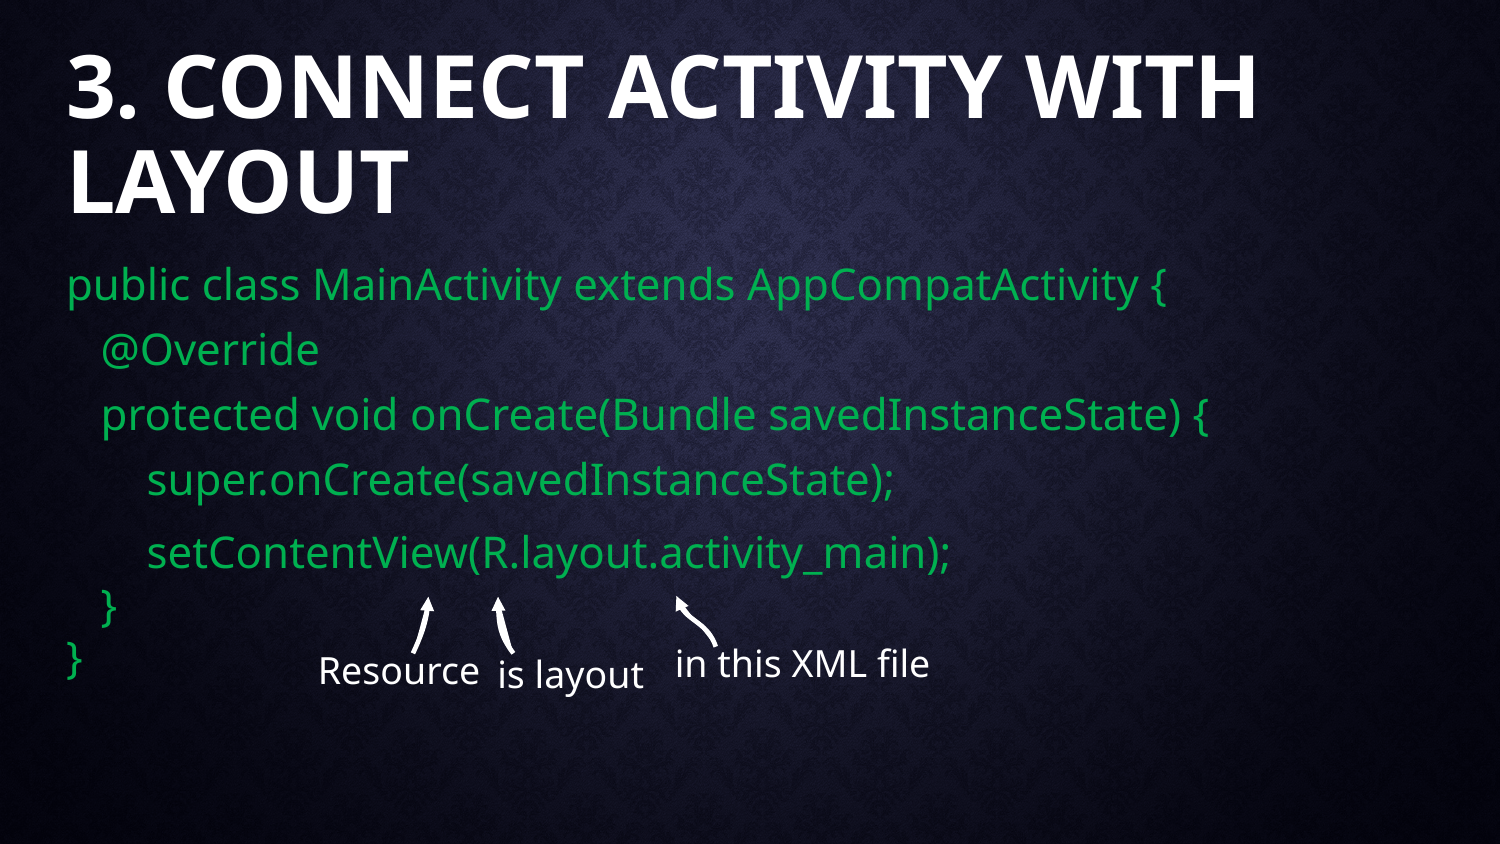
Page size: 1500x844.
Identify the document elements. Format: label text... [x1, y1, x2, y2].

text_box [675, 595, 716, 647]
text_box [412, 596, 434, 654]
title 3. Connect activity with layout [51, 28, 1449, 122]
text_box in this XML file [633, 625, 973, 703]
text_box Resource [289, 631, 510, 709]
text_box public class MainActivity extends AppCompatActivity { @Override protected void onCreate(Bundle savedInstanceState) { super.onCreate(savedInstanceState); setContentView(R.layout.activity_main); } } [51, 176, 1449, 737]
text_box [492, 596, 514, 654]
text_box is layout [471, 635, 670, 713]
